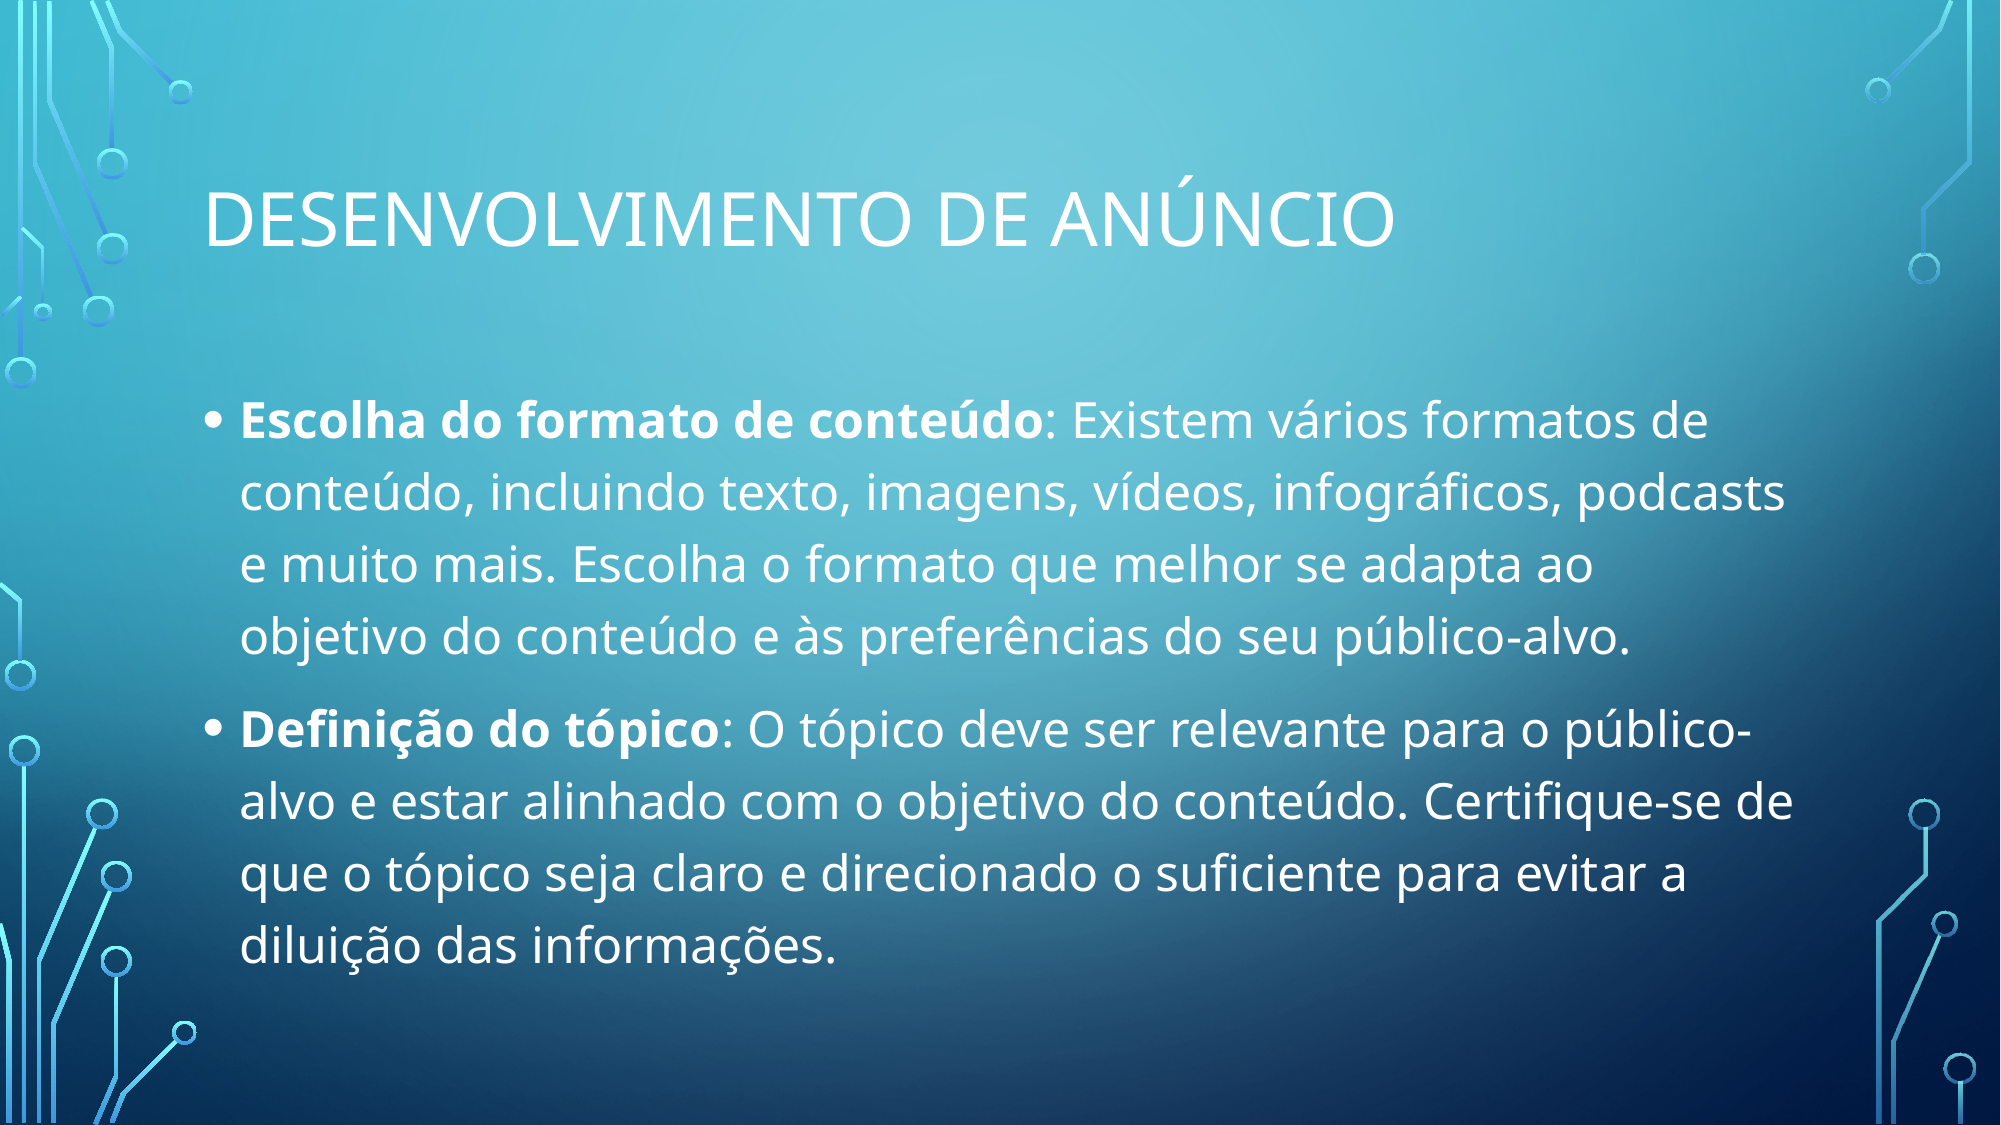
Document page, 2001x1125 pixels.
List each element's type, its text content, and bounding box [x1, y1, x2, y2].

list Escolha do formato de conteúdo: Existem vários formatos de conteúdo, incluindo texto, imagens, vídeos, infográficos, podcasts e muito mais. Escolha o formato que melhor se adapta ao objetivo do conteúdo e às preferências do seu público-alvo. Definição do tópico: O tópico deve ser relevante para o público-alvo e estar alinhado com o objetivo do conteúdo. Certifique-se de que o tópico seja claro e direcionado o suficiente para evitar a diluição das informações. [187, 369, 1813, 950]
title Desenvolvimento de anúncio [187, 101, 1813, 344]
